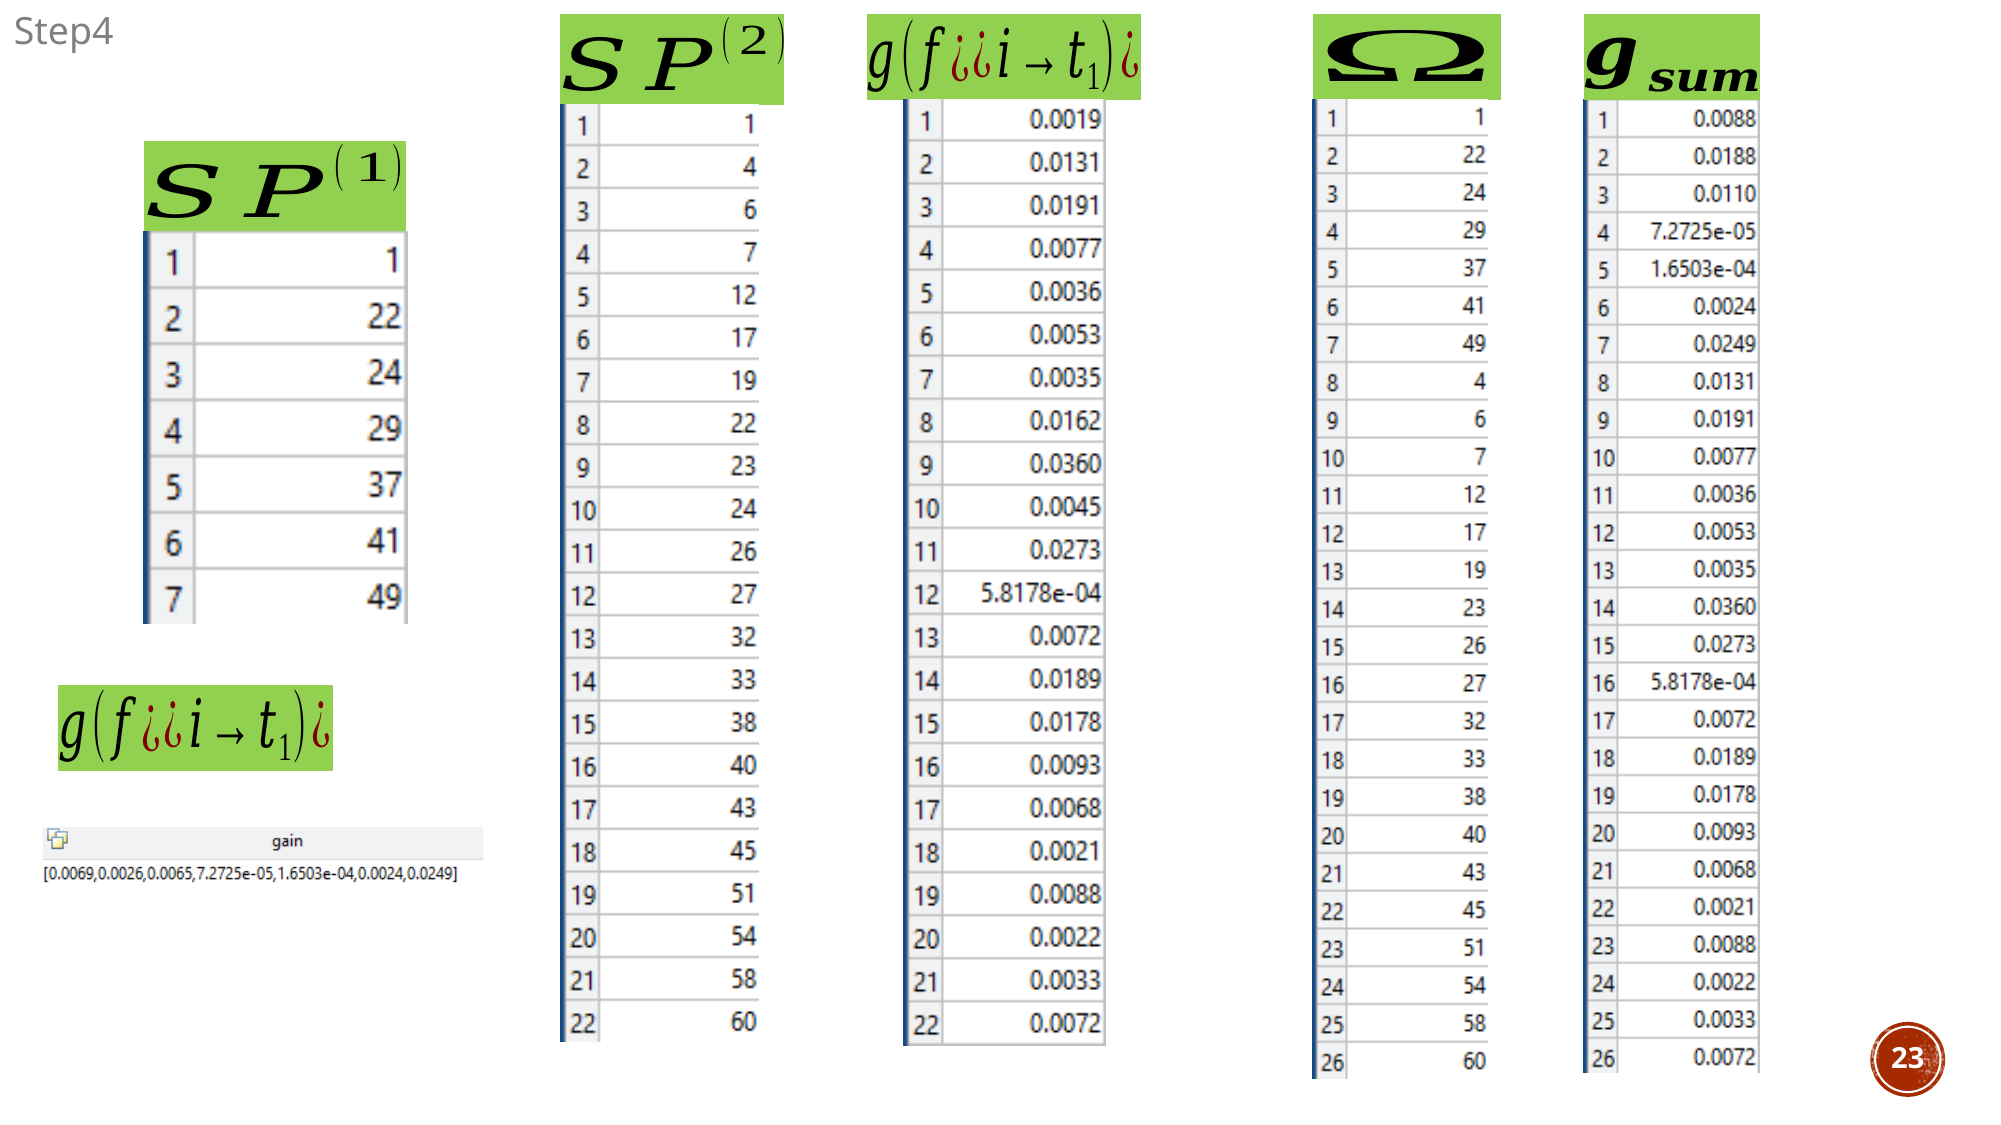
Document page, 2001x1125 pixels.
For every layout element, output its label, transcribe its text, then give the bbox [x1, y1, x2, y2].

picture [903, 99, 1106, 1046]
picture [1583, 99, 1760, 1073]
picture [143, 231, 408, 624]
picture [42, 827, 484, 885]
slide_number 23 [1855, 1028, 1961, 1089]
picture [1312, 99, 1488, 1079]
picture [560, 104, 759, 1042]
text_box Step4 [0, 0, 129, 60]
